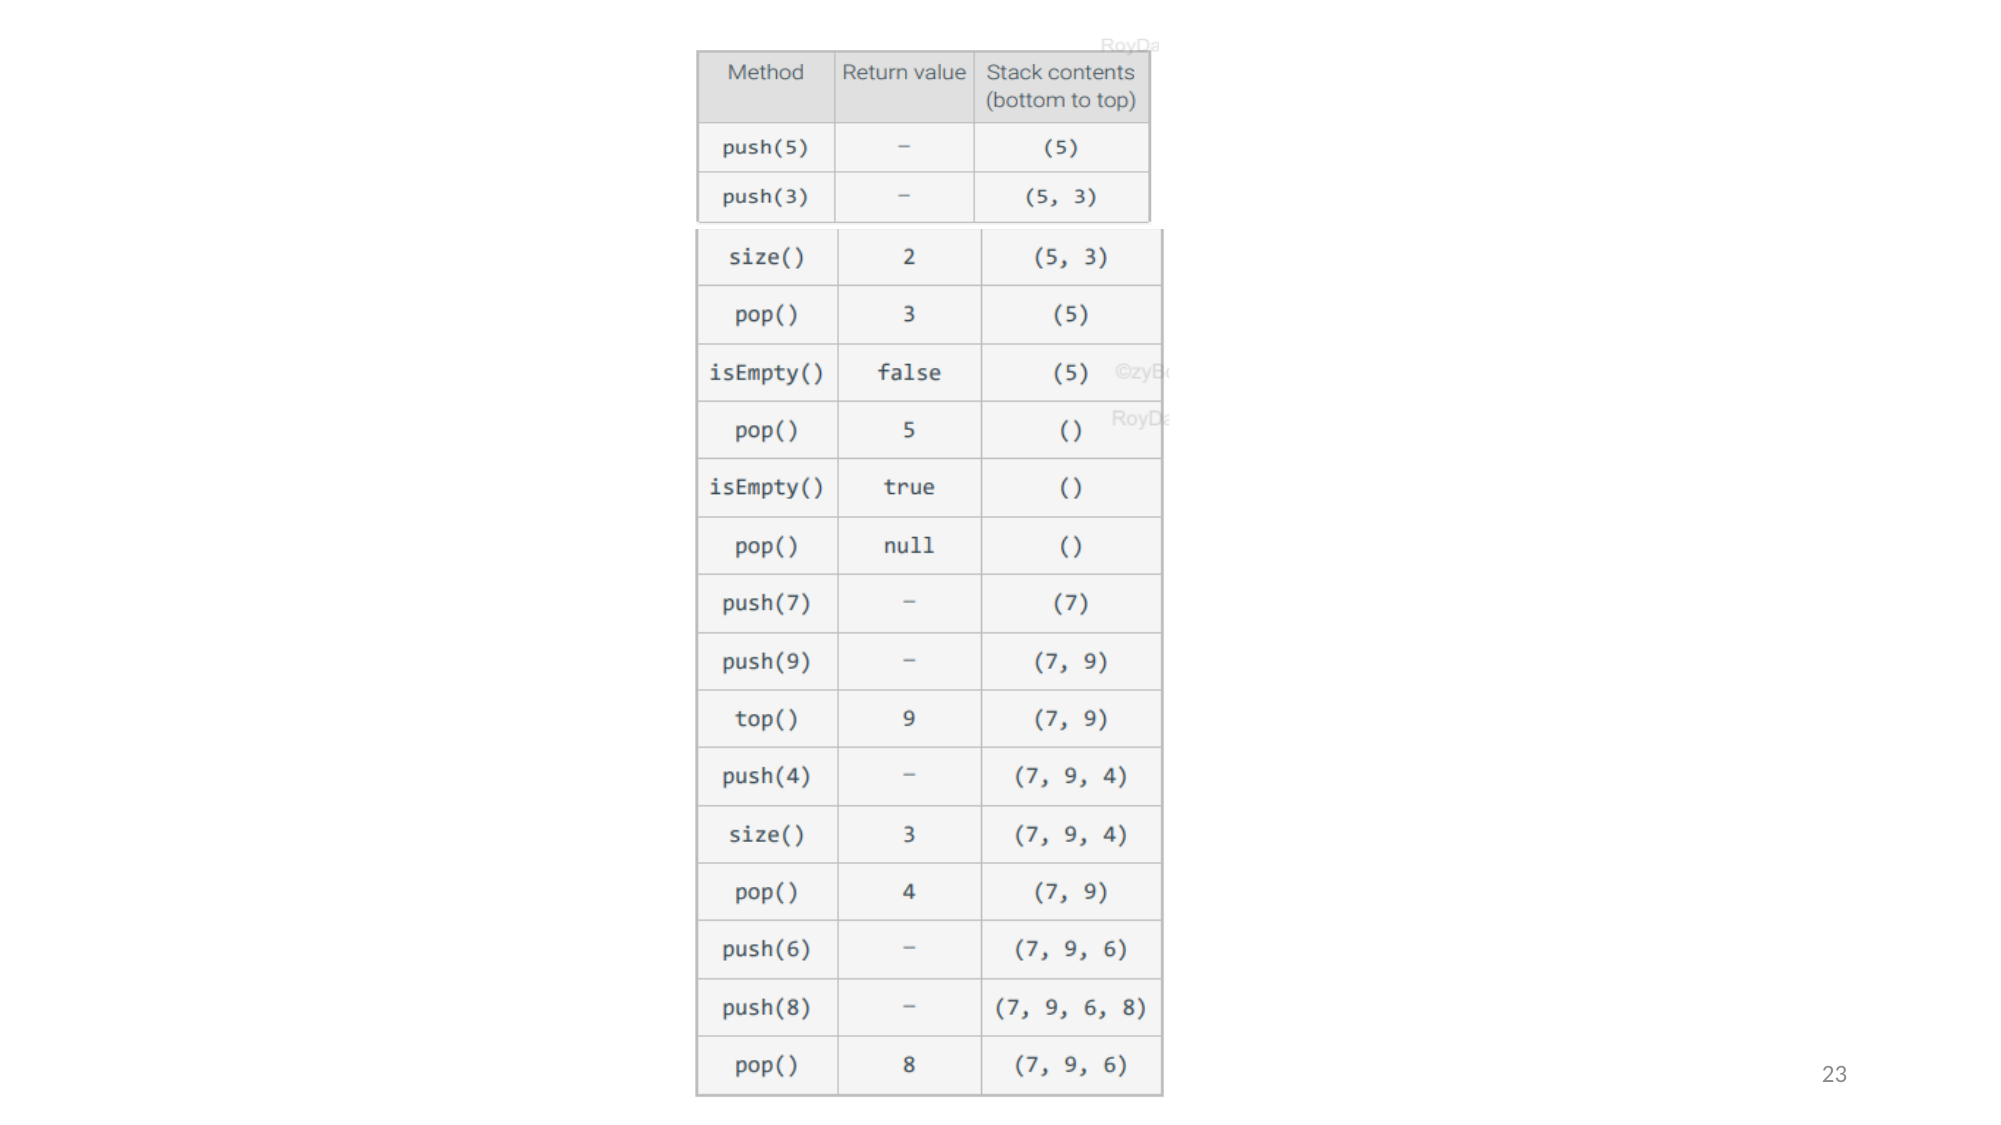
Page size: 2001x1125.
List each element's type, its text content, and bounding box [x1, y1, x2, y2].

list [682, 35, 1159, 225]
picture [692, 229, 1170, 1103]
slide_number 23 [1412, 1042, 1863, 1103]
